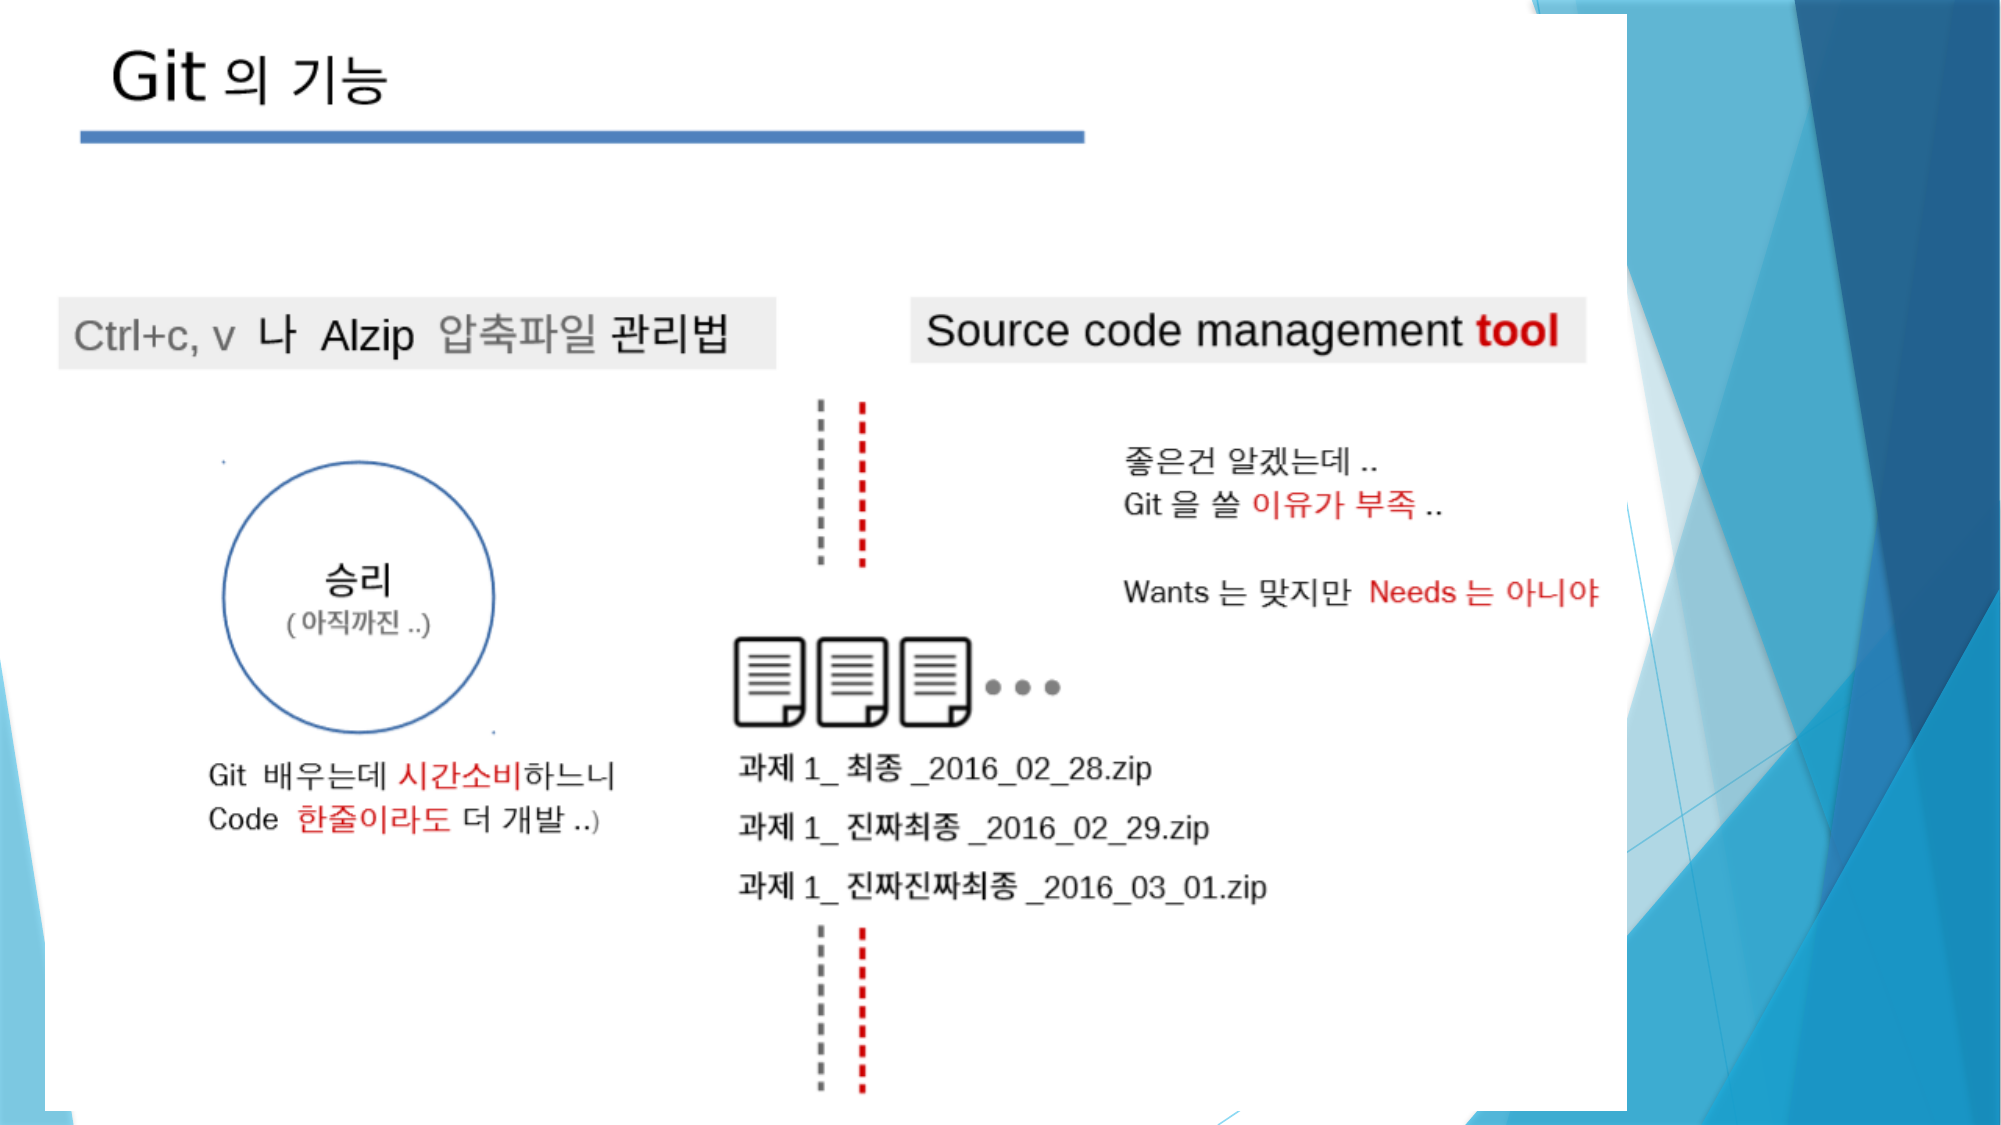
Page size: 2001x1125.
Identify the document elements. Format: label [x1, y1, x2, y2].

picture [44, 14, 1628, 1111]
